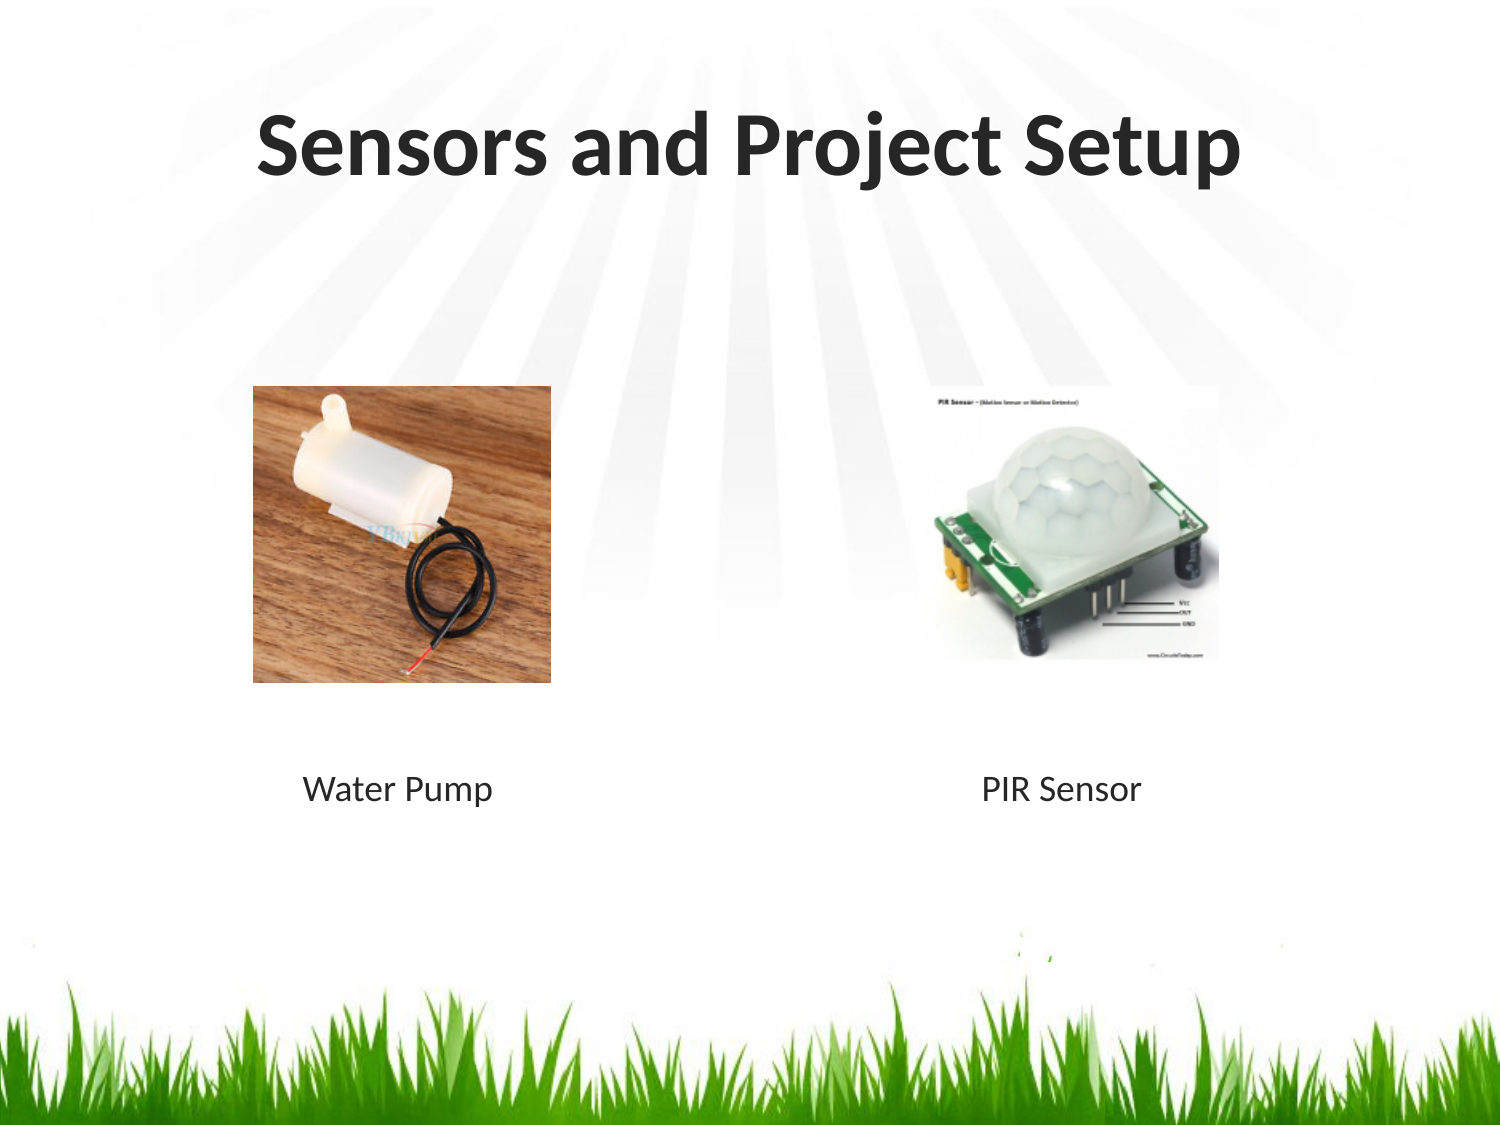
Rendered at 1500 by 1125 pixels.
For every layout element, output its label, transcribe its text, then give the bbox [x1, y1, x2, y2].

text_box Water Pump [253, 756, 551, 817]
title Sensors and Project Setup [75, 45, 1425, 233]
text_box PIR Sensor [922, 756, 1202, 817]
picture [0, 0, 1500, 1125]
